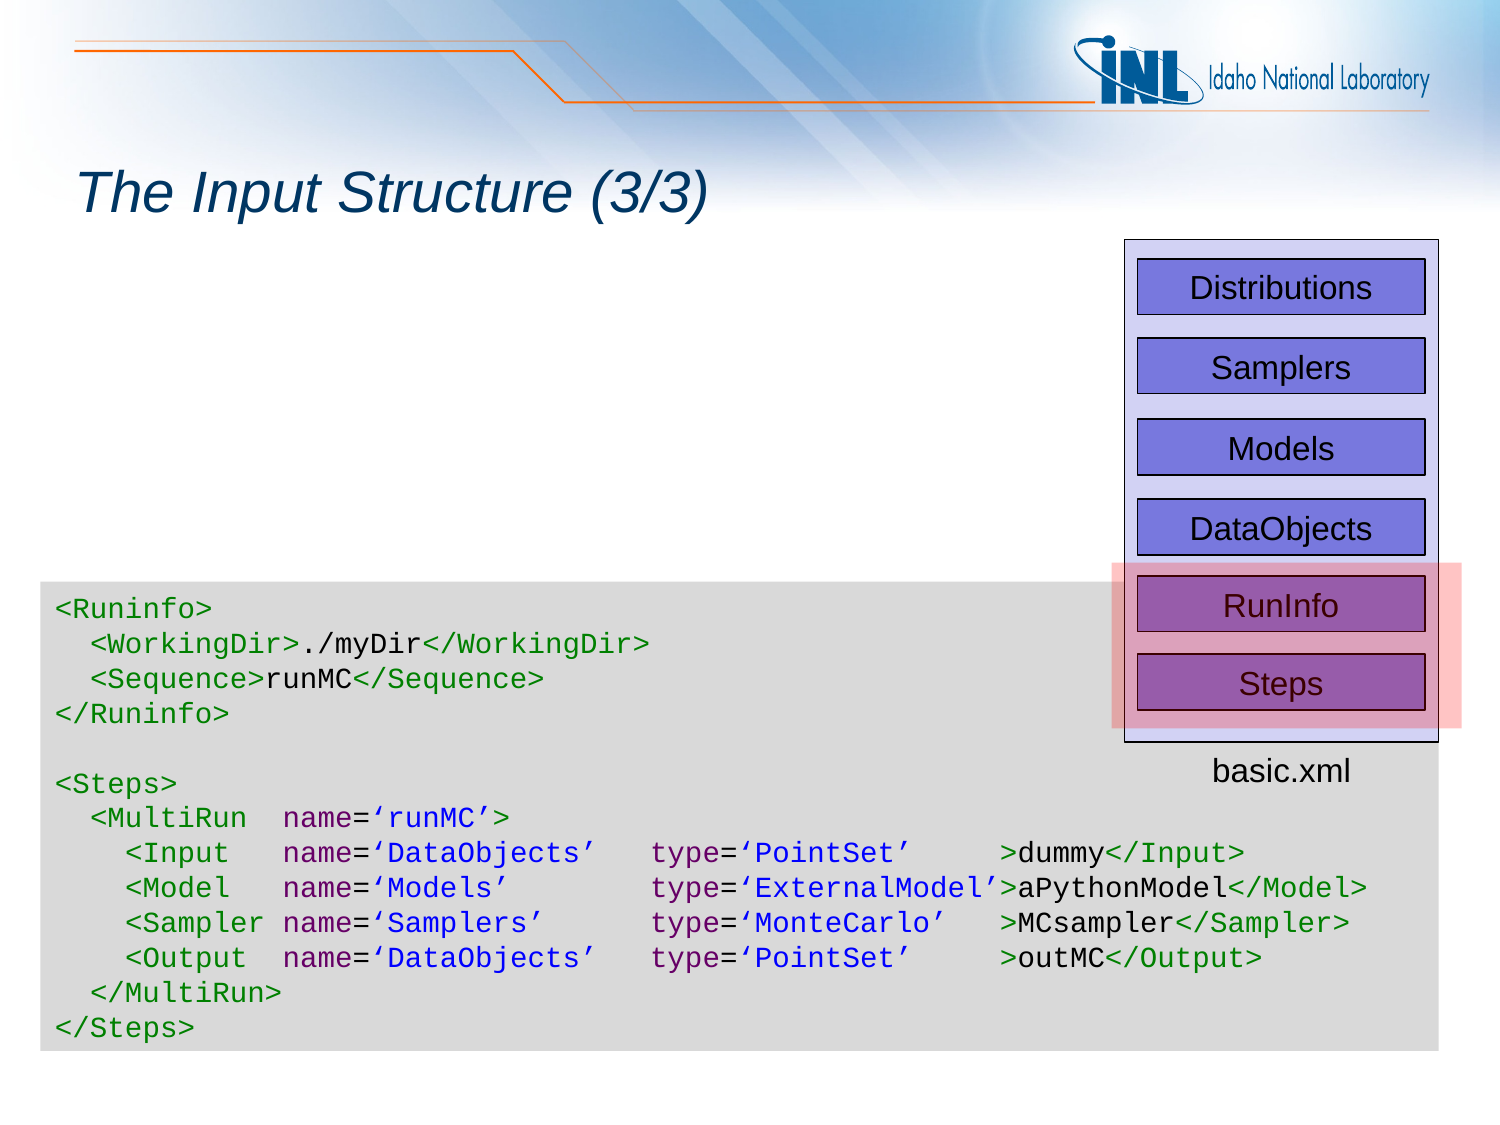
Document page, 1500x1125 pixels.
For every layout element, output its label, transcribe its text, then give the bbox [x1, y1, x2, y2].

text_box <Runinfo> <WorkingDir>./myDir</WorkingDir> <Sequence>runMC</Sequence> </Runinfo> <Steps> <MultiRun name=‘runMC’> <Input name=‘DataObjects’ type=‘PointSet’ >dummy</Input> <Model name=‘Models’ type=‘ExternalModel’>aPythonModel</Model> <Sampler name=‘Samplers’ type=‘MonteCarlo’ >MCsampler</Sampler> <Output name=‘DataObjects’ type=‘PointSet’ >outMC</Output> </MultiRun> </Steps> [40, 581, 1439, 1051]
title The Input Structure (3/3) [74, 164, 1426, 227]
text_box Samplers [1137, 338, 1425, 394]
text_box Models [1137, 419, 1425, 475]
text_box [1124, 239, 1439, 562]
text_box DataObjects [1137, 499, 1425, 555]
text_box Distributions [1137, 258, 1425, 315]
text_box basic.xml [1124, 741, 1439, 797]
text_box [1111, 562, 1462, 729]
text_box [1124, 729, 1439, 741]
picture [0, 0, 1500, 1125]
